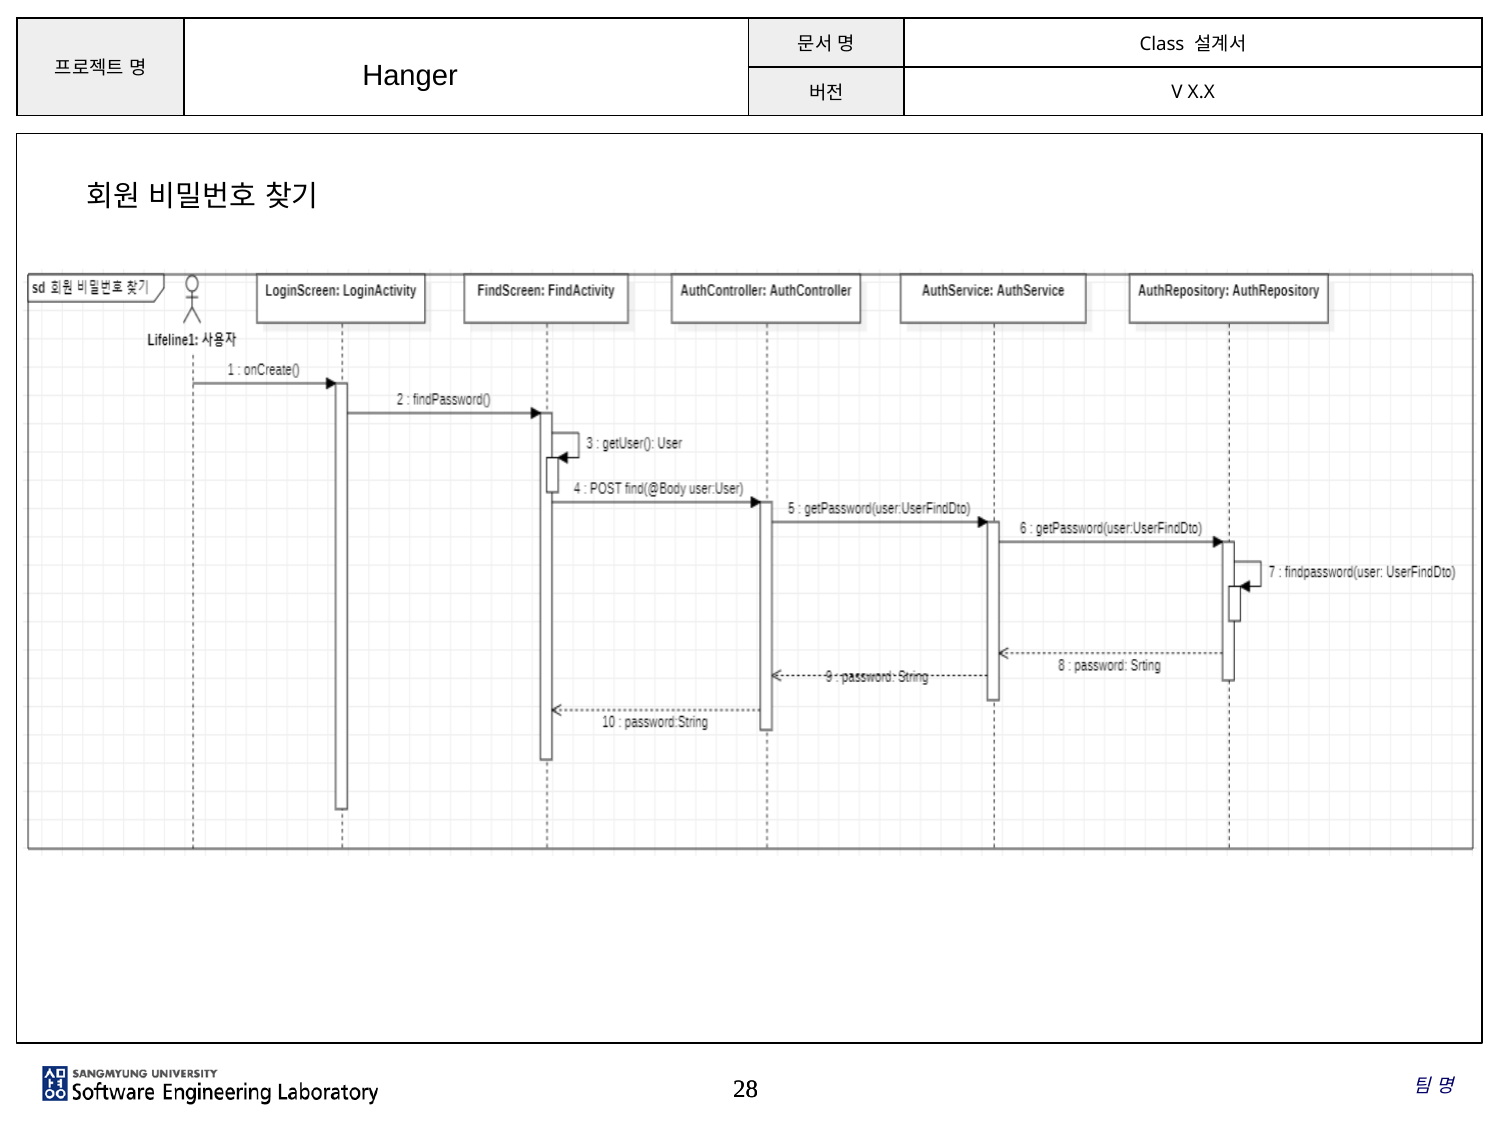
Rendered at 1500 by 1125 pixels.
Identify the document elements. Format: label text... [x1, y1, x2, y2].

footer 팀 명 [994, 1060, 1454, 1110]
picture [42, 1066, 382, 1106]
picture [23, 269, 1477, 856]
text_box Hanger [347, 49, 524, 134]
text_box 회원 비밀번호 찾기 [71, 170, 372, 220]
